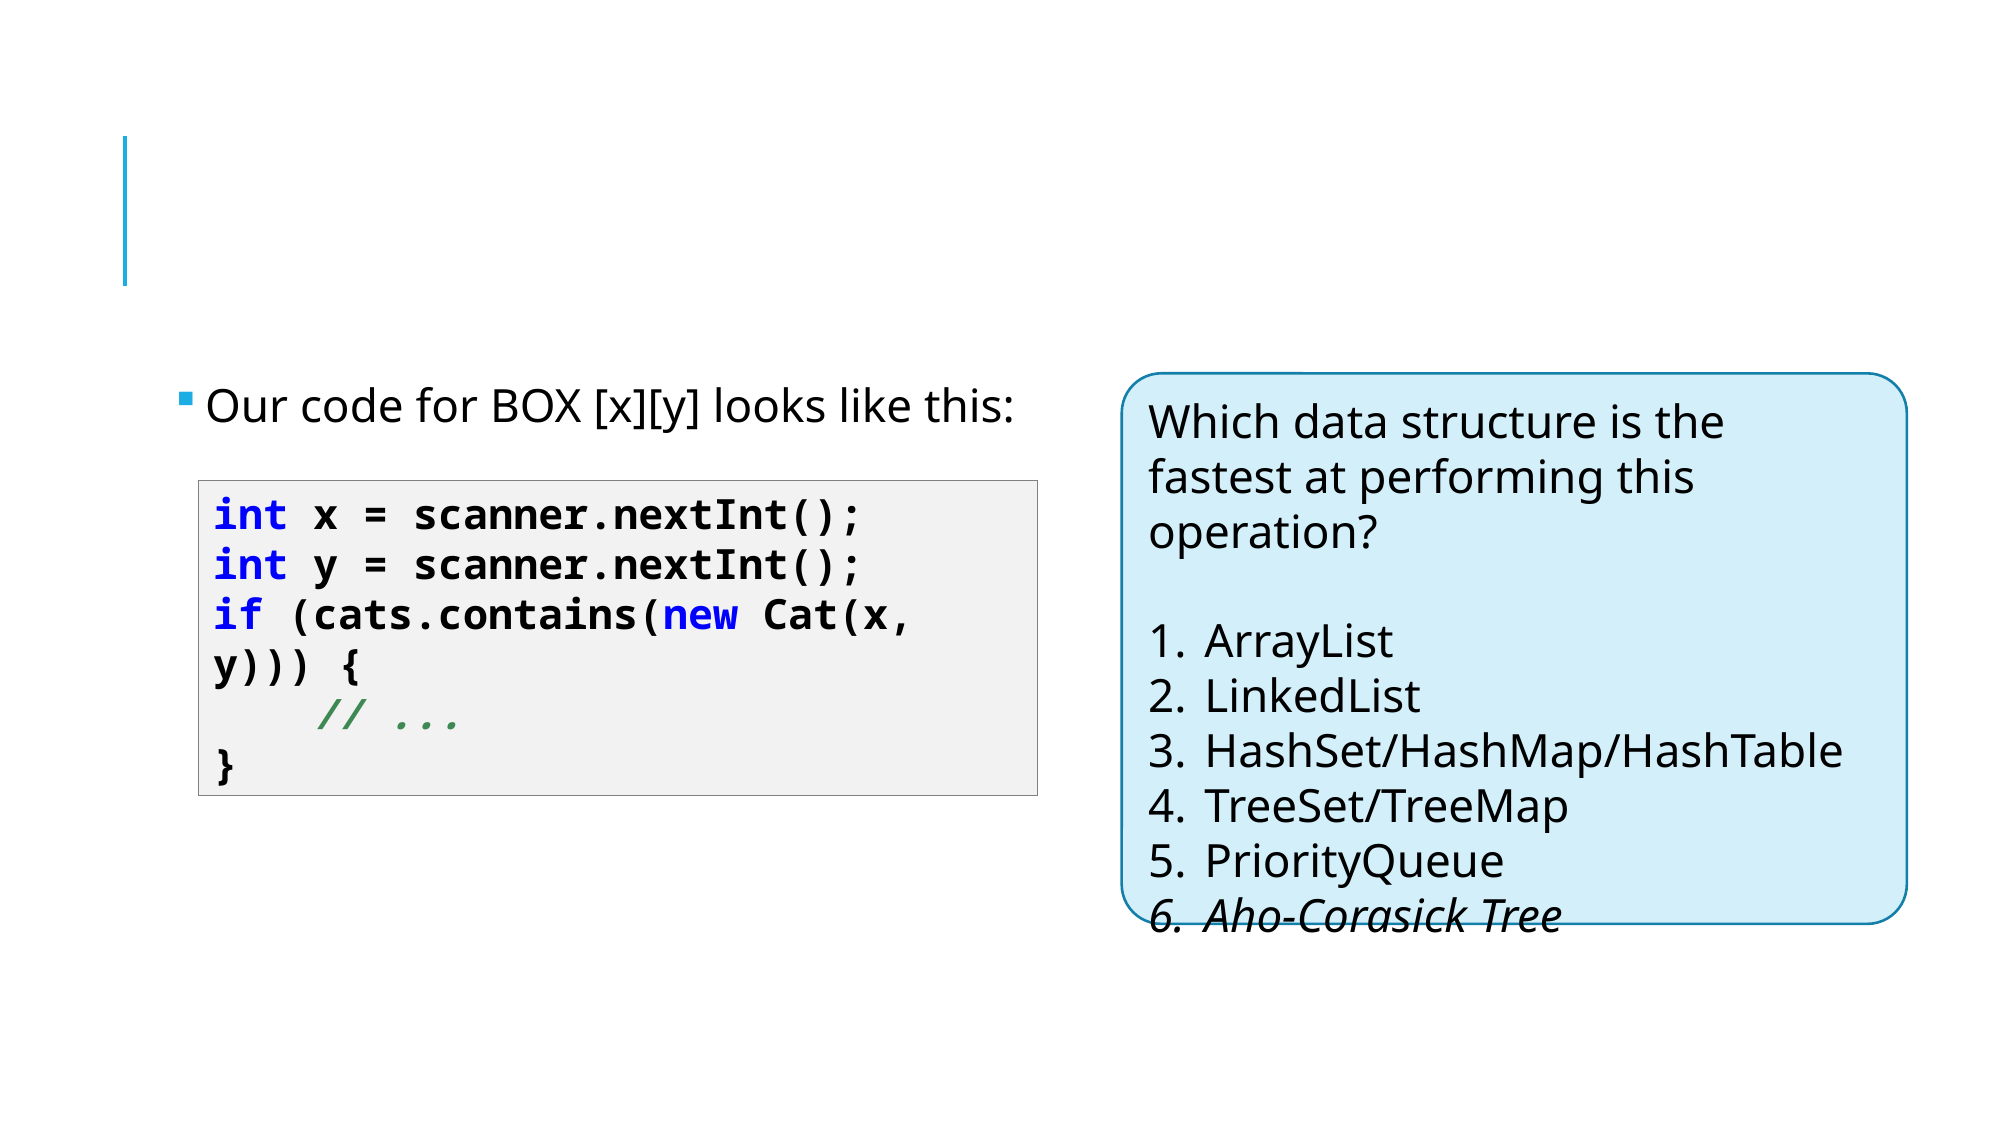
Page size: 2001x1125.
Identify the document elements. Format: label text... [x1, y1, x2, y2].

text_box Which data structure is the fastest at performing this operation? ArrayList LinkedList HashSet/HashMap/HashTable TreeSet/TreeMap PriorityQueue Aho-Corasick Tree [1120, 371, 1909, 926]
text_box int x = scanner.nextInt(); int y = scanner.nextInt(); if (cats.contains(new Cat(x, y))) { // ... } [198, 480, 1038, 796]
list Our code for BOX [x][y] looks like this: [168, 375, 1068, 1035]
